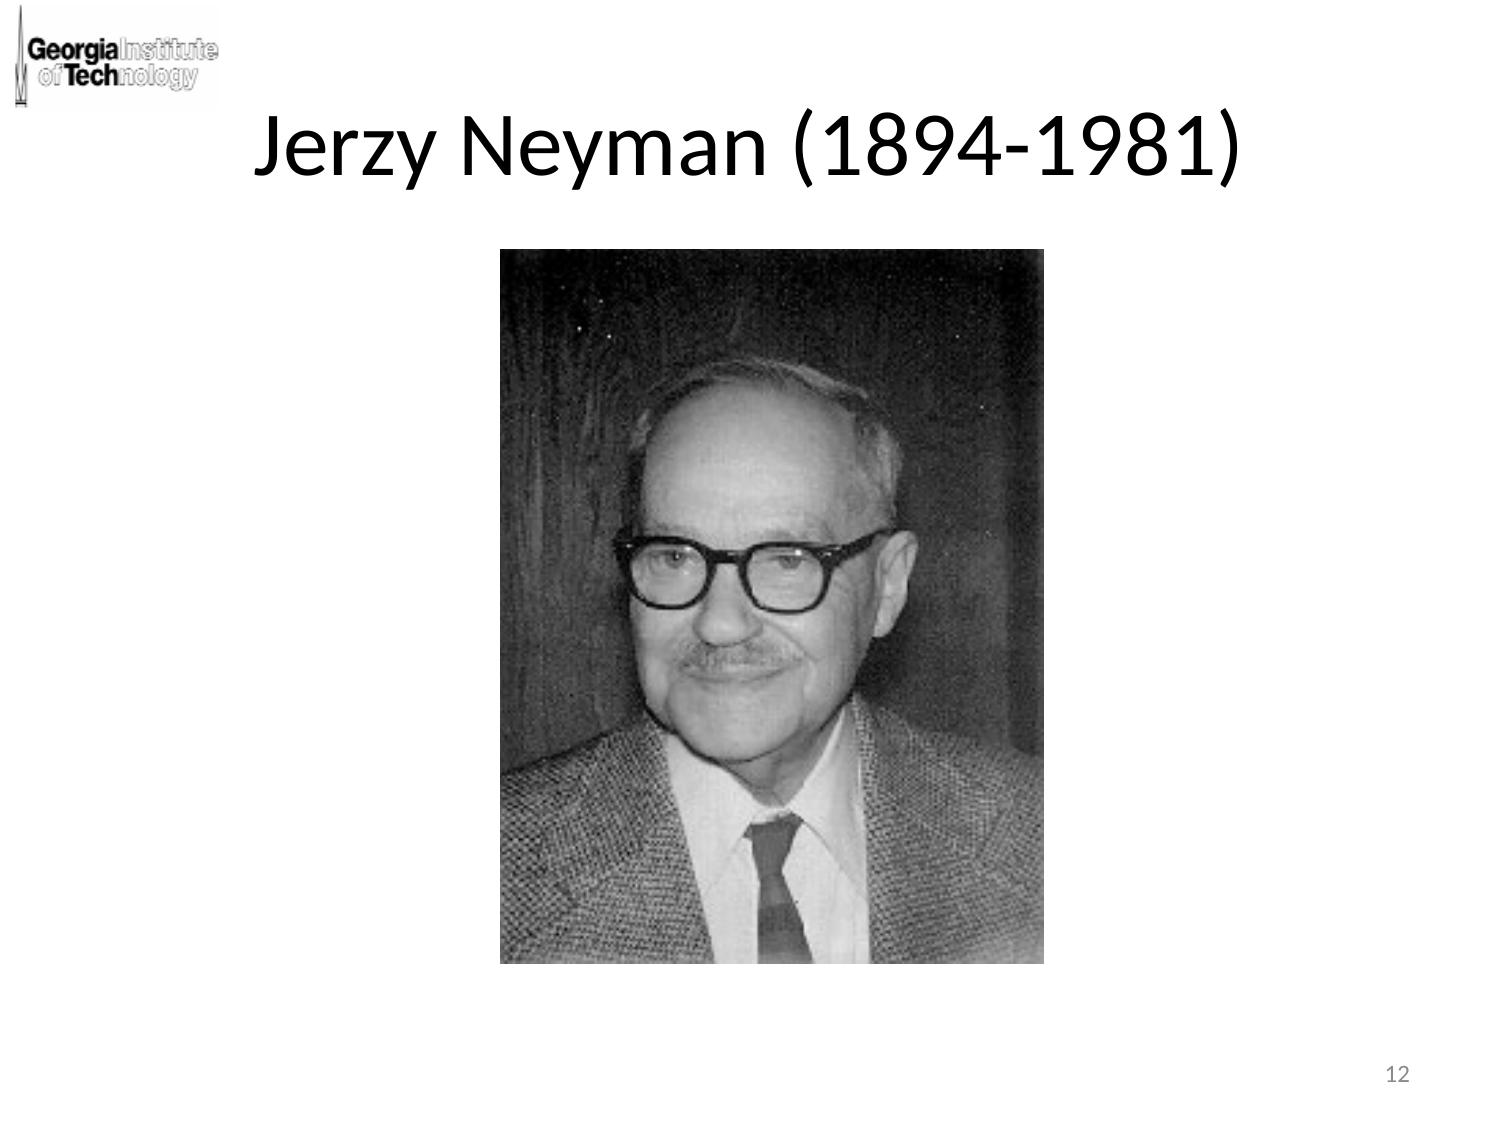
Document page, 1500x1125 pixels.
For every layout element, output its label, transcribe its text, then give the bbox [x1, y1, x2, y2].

title Jerzy Neyman (1894-1981) [75, 45, 1425, 233]
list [499, 249, 1044, 965]
slide_number 12 [1074, 1042, 1425, 1103]
picture [0, 0, 226, 115]
